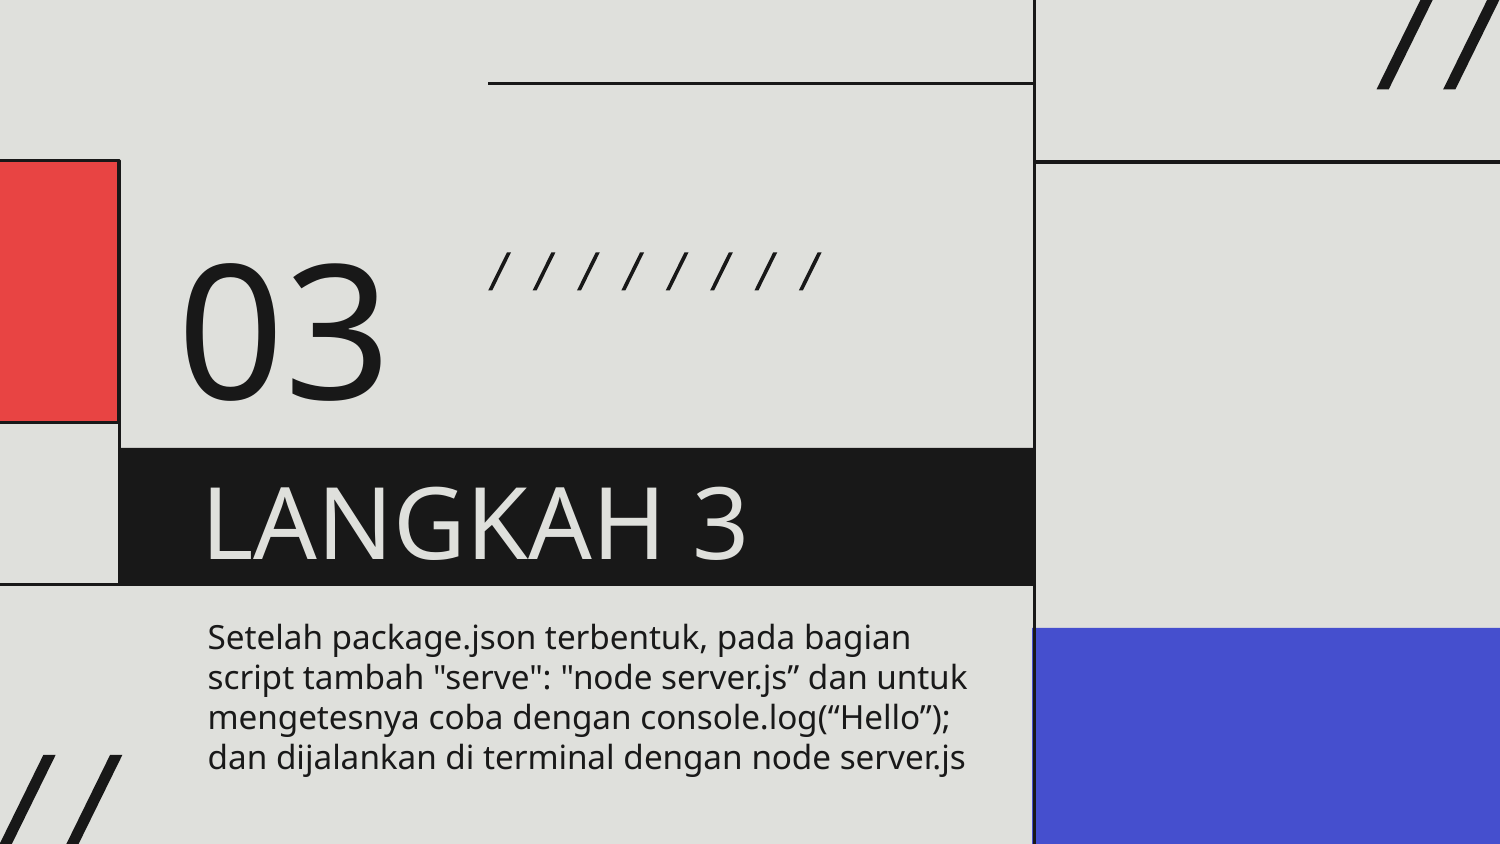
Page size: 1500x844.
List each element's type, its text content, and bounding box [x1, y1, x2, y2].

title LANGKAH 3 [118, 447, 1036, 586]
text_box [1034, 162, 1500, 844]
title 03 [162, 196, 489, 426]
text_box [487, 252, 822, 291]
subtitle Setelah package.json terbentuk, pada bagian script tambah "serve": "node server.js” dan untuk mengetesnya coba dengan console.log(“Hello”); dan dijalankan di terminal dengan node server.js [192, 601, 1013, 683]
